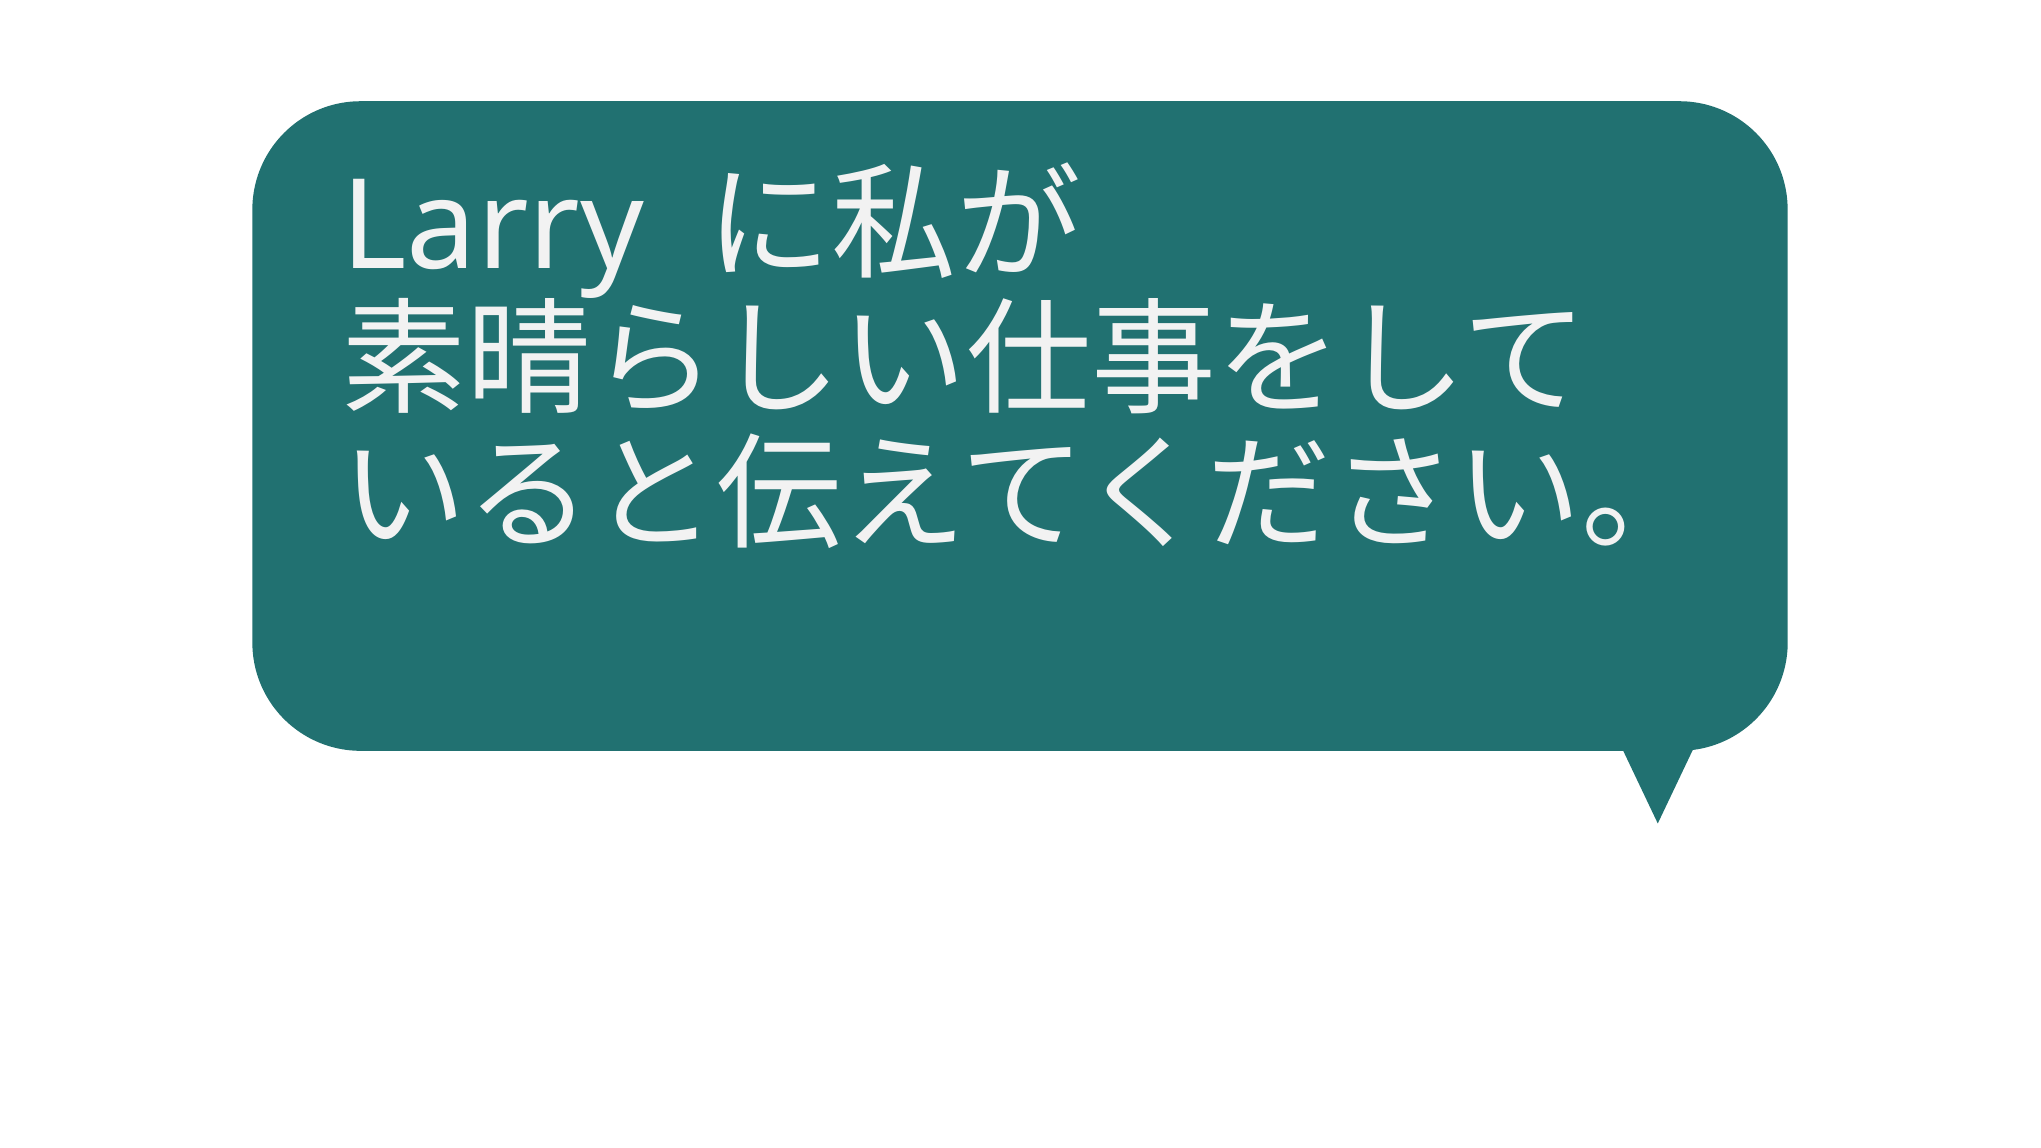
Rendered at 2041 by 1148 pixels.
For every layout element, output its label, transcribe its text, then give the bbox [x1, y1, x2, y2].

text_box [251, 100, 1789, 752]
text_box Larry に私が 素晴らしい仕事をしていると伝えてください。 [311, 136, 1708, 458]
text_box [1621, 748, 1695, 825]
